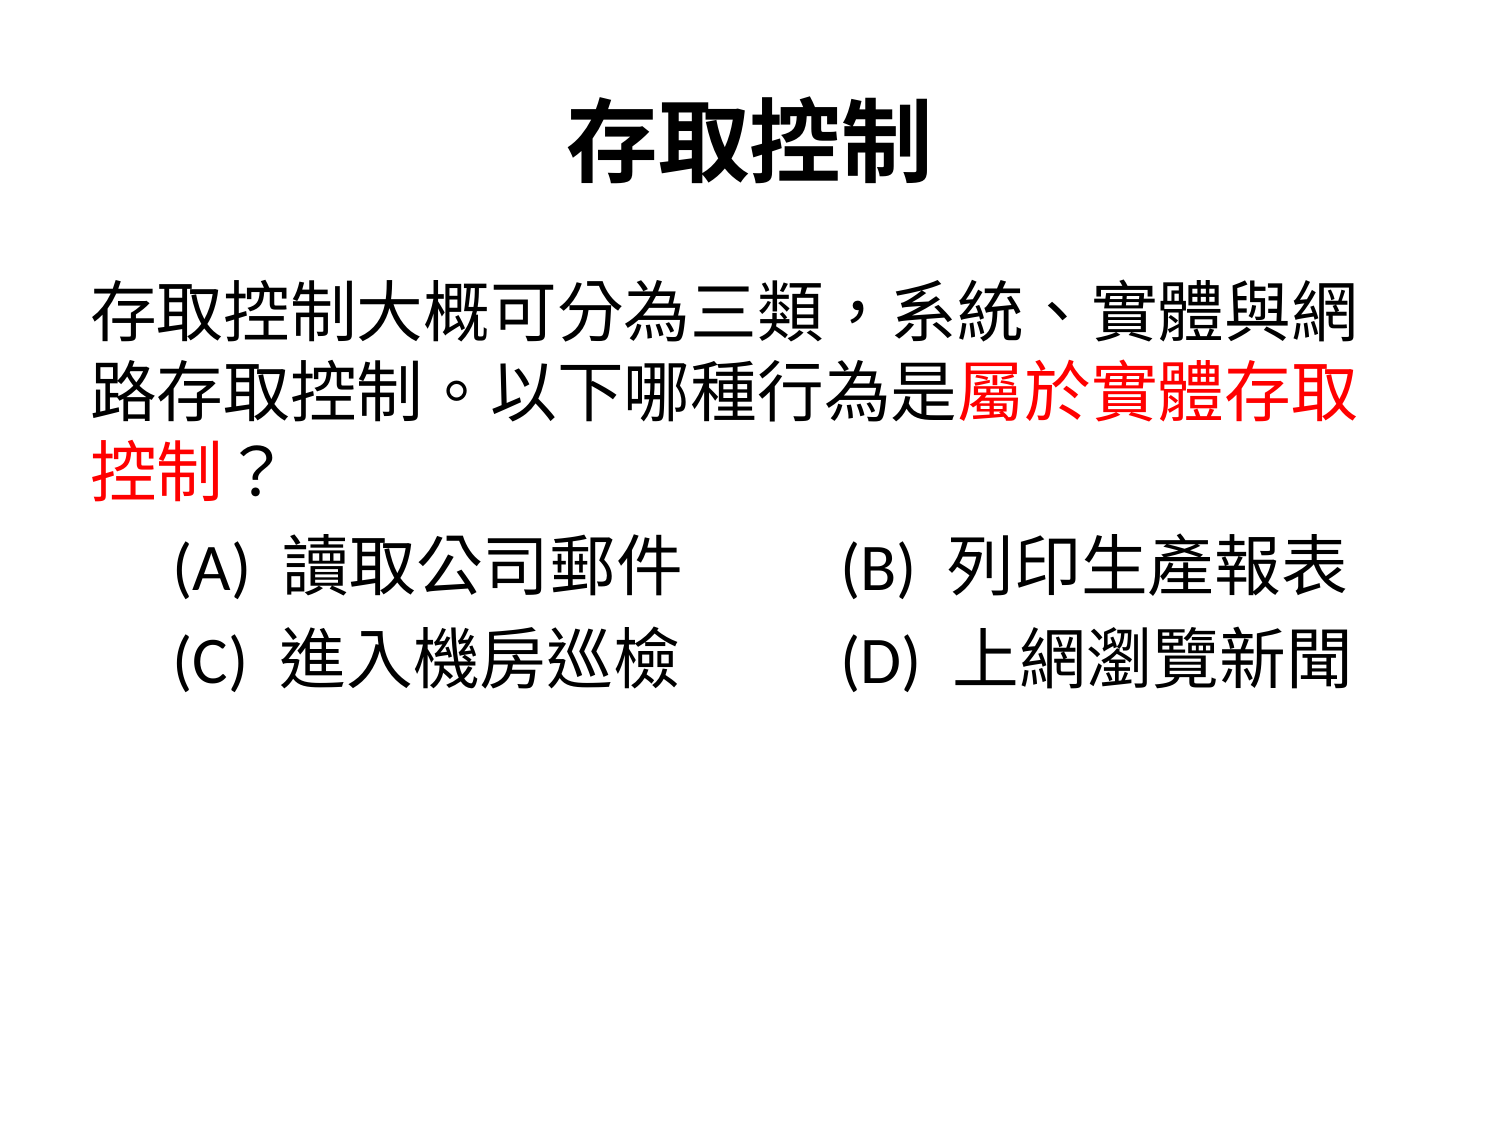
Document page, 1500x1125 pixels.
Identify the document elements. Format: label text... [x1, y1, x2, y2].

list 存取控制大概可分為三類，系統、實體與網路存取控制。以下哪種行為是屬於實體存取控制？ (A) 讀取公司郵件 (B) 列印生產報表 (C) 進入機房巡檢 (D) 上網瀏覽新聞 [75, 262, 1425, 1005]
title 存取控制 [75, 45, 1425, 233]
